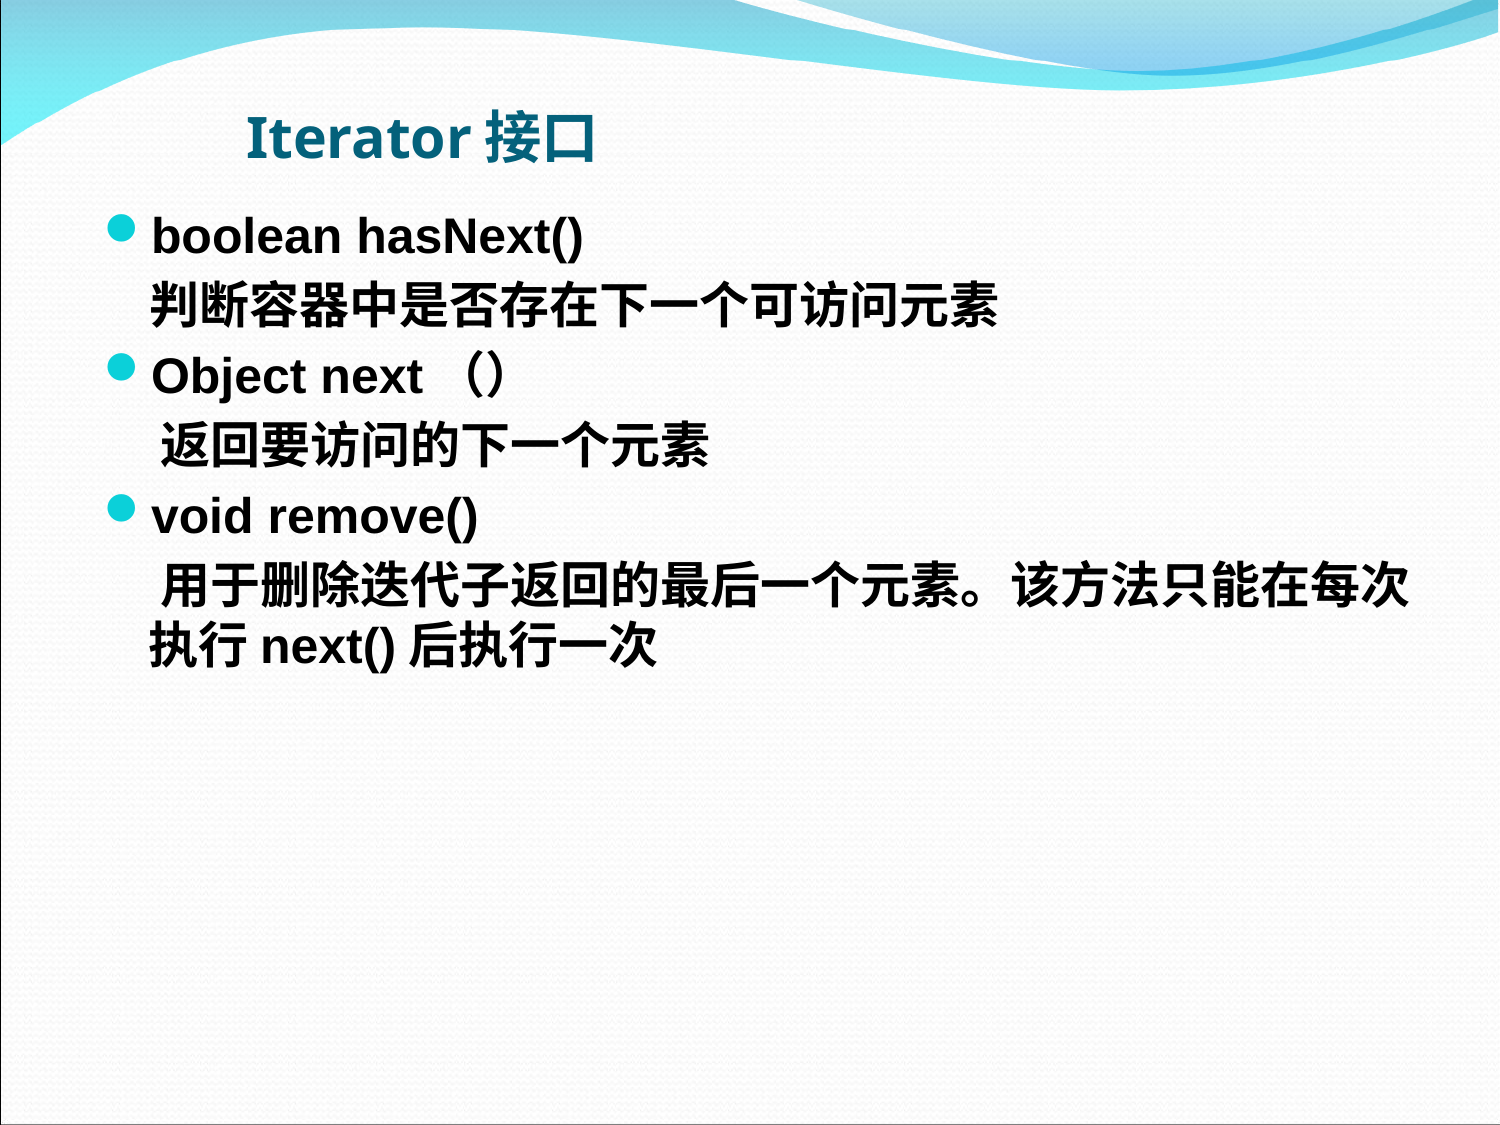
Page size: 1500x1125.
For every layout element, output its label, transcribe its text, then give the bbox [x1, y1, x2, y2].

title Iterator接口 [246, 93, 883, 171]
list boolean hasNext() 判断容器中是否存在下一个可访问元素 Object next（） 返回要访问的下一个元素 void remove() 用于删除迭代子返回的最后一个元素。该方法只能在每次执行next()后执行一次 [88, 196, 1439, 1000]
picture [0, 0, 1500, 1125]
